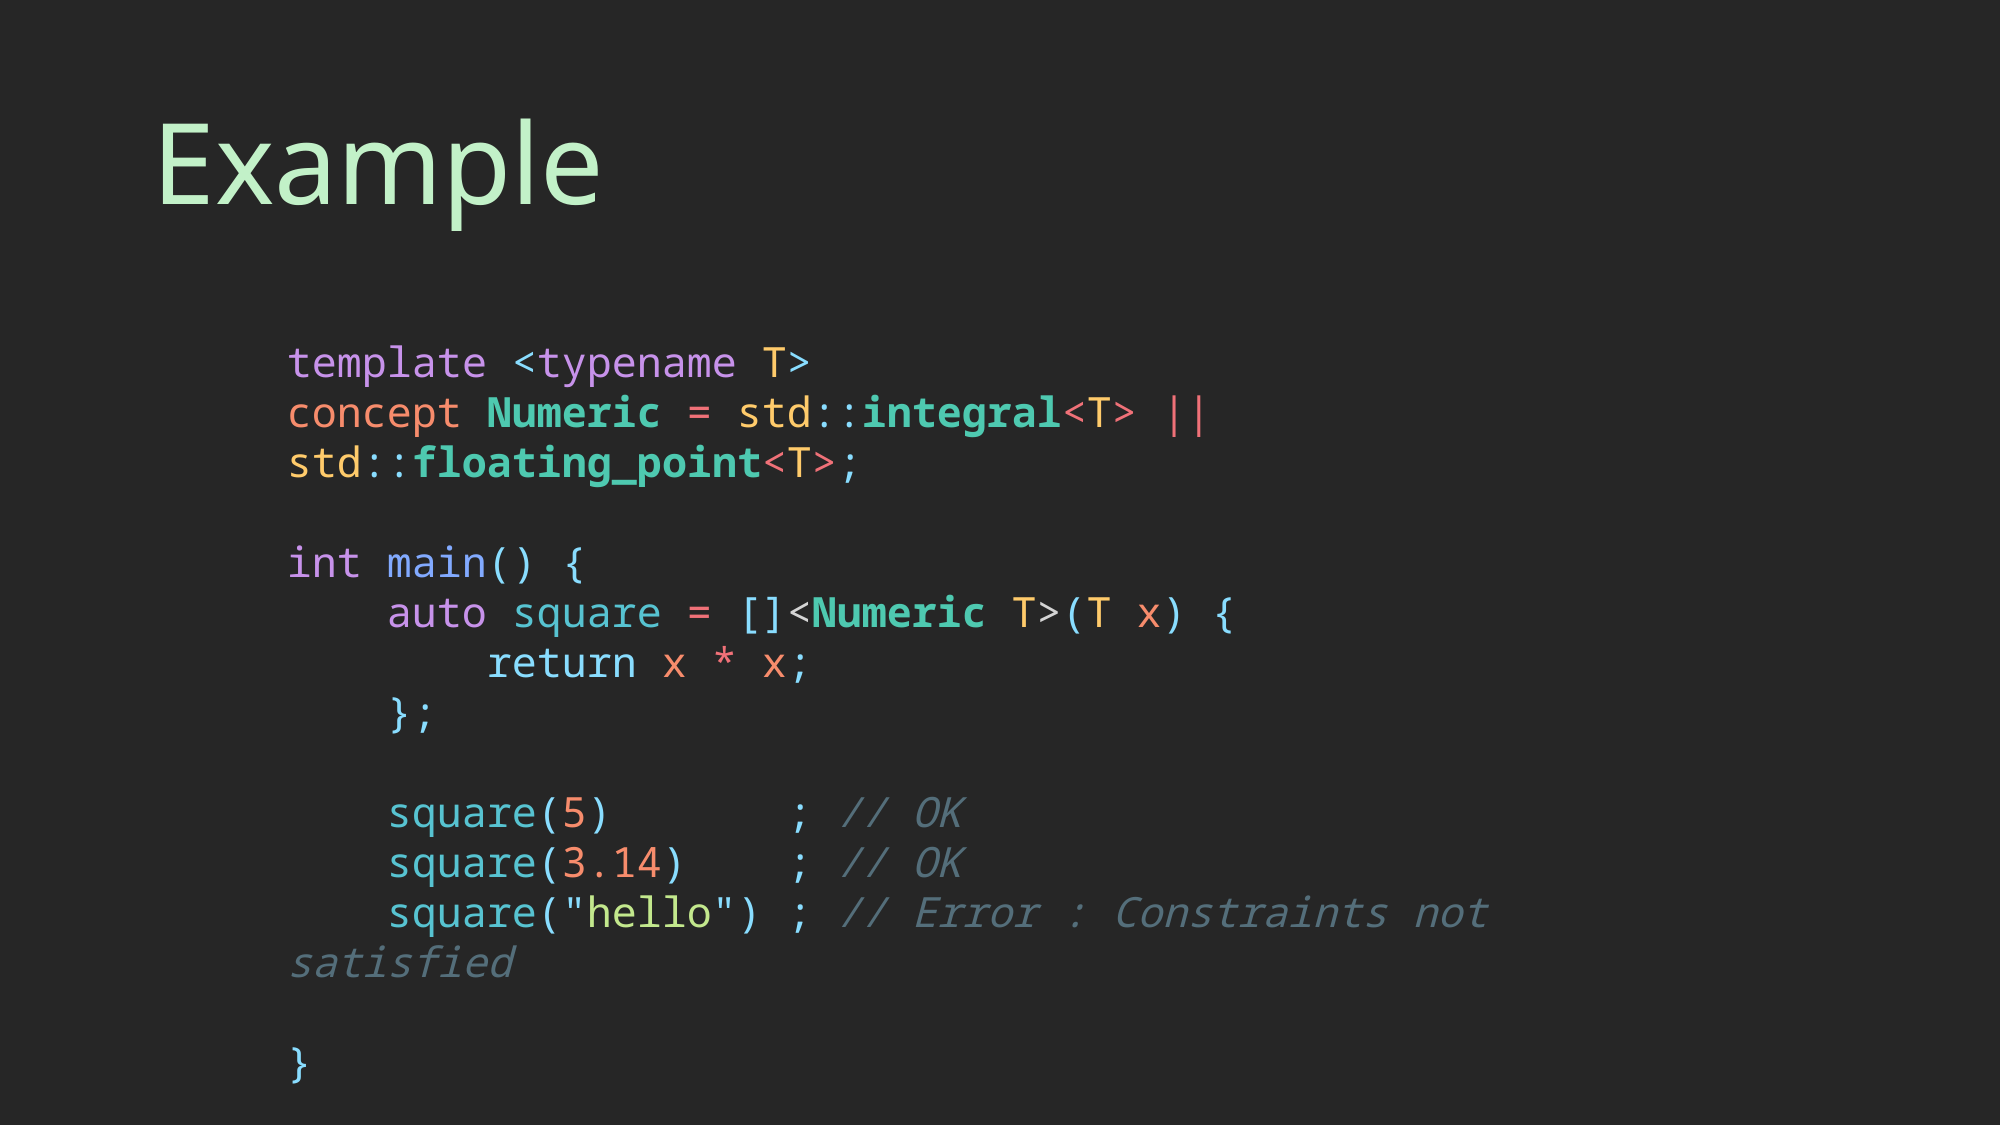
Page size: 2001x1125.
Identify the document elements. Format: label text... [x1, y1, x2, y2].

title Example [137, 59, 1863, 278]
text_box template <typename T> concept Numeric = std::integral<T> || std::floating_point<T>; int main() { auto square = []<Numeric T>(T x) { return x * x; }; square(5) ; // OK square(3.14) ; // OK square("hello") ; // Error : Constraints not satisfied } [272, 328, 1728, 1094]
